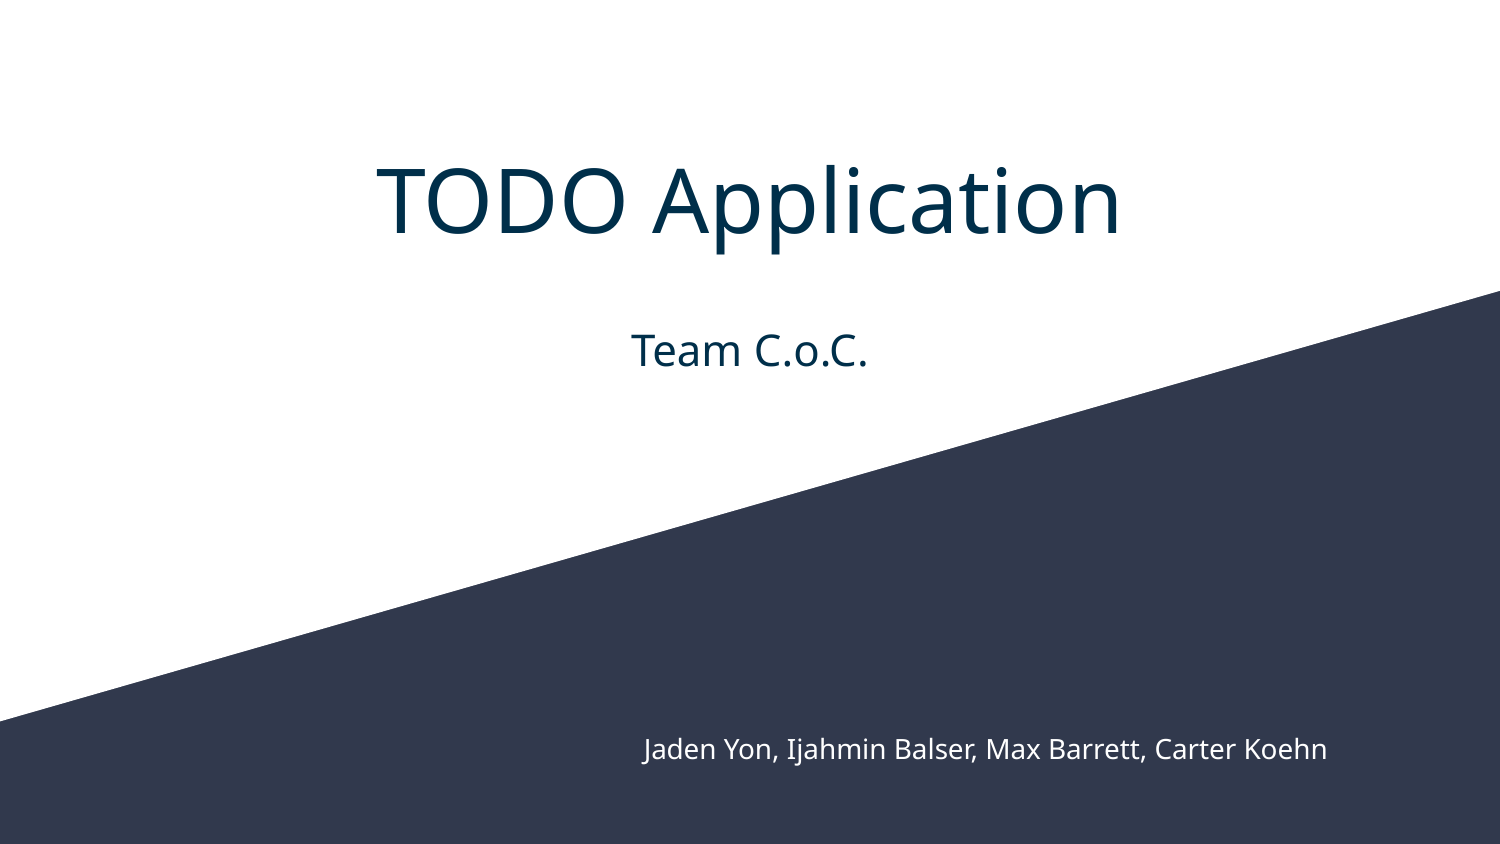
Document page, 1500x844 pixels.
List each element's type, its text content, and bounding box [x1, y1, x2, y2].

subtitle Jaden Yon, Ijahmin Balser, Max Barrett, Carter Koehn [628, 715, 1449, 784]
title TODO Application Team C.o.C. [290, 123, 1210, 396]
